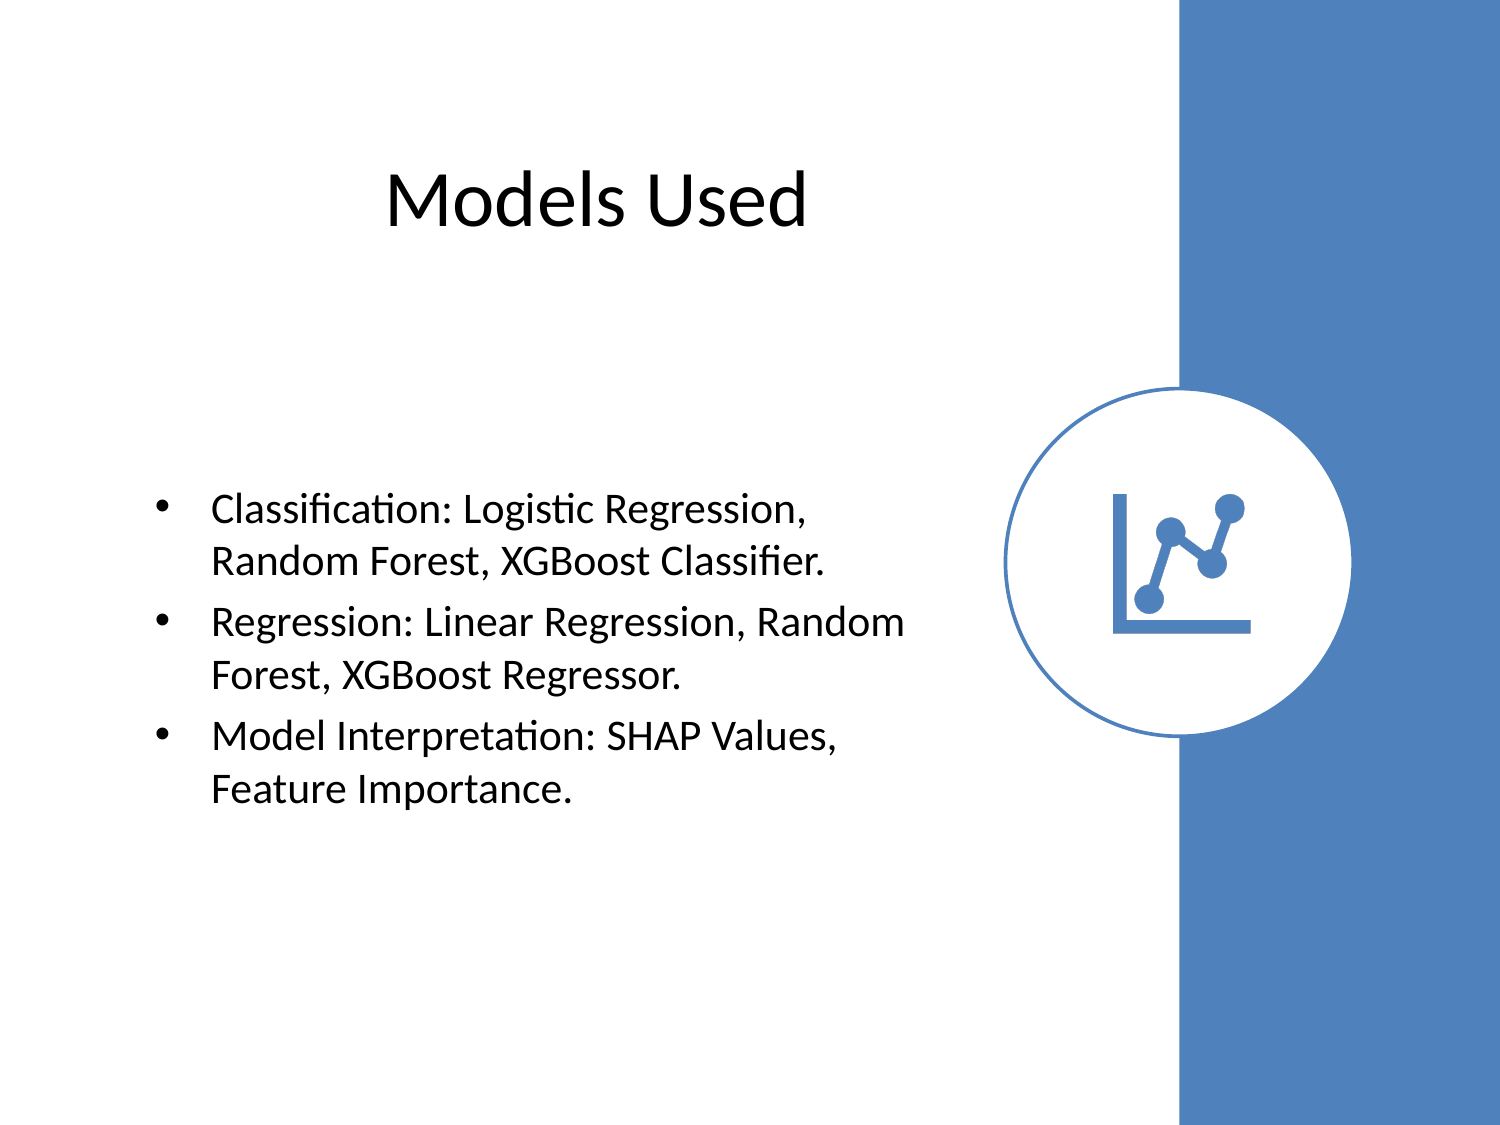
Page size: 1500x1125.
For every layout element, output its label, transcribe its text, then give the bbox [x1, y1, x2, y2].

picture [1086, 469, 1275, 658]
text_box [1177, 0, 1500, 1125]
title Models Used [137, 112, 1058, 276]
text_box [1003, 386, 1356, 739]
list Classification: Logistic Regression, Random Forest, XGBoost Classifier. Regression: Linear Regression, Random Forest, XGBoost Regressor. Model Interpretation: SHAP Values, Feature Importance. [139, 365, 966, 987]
